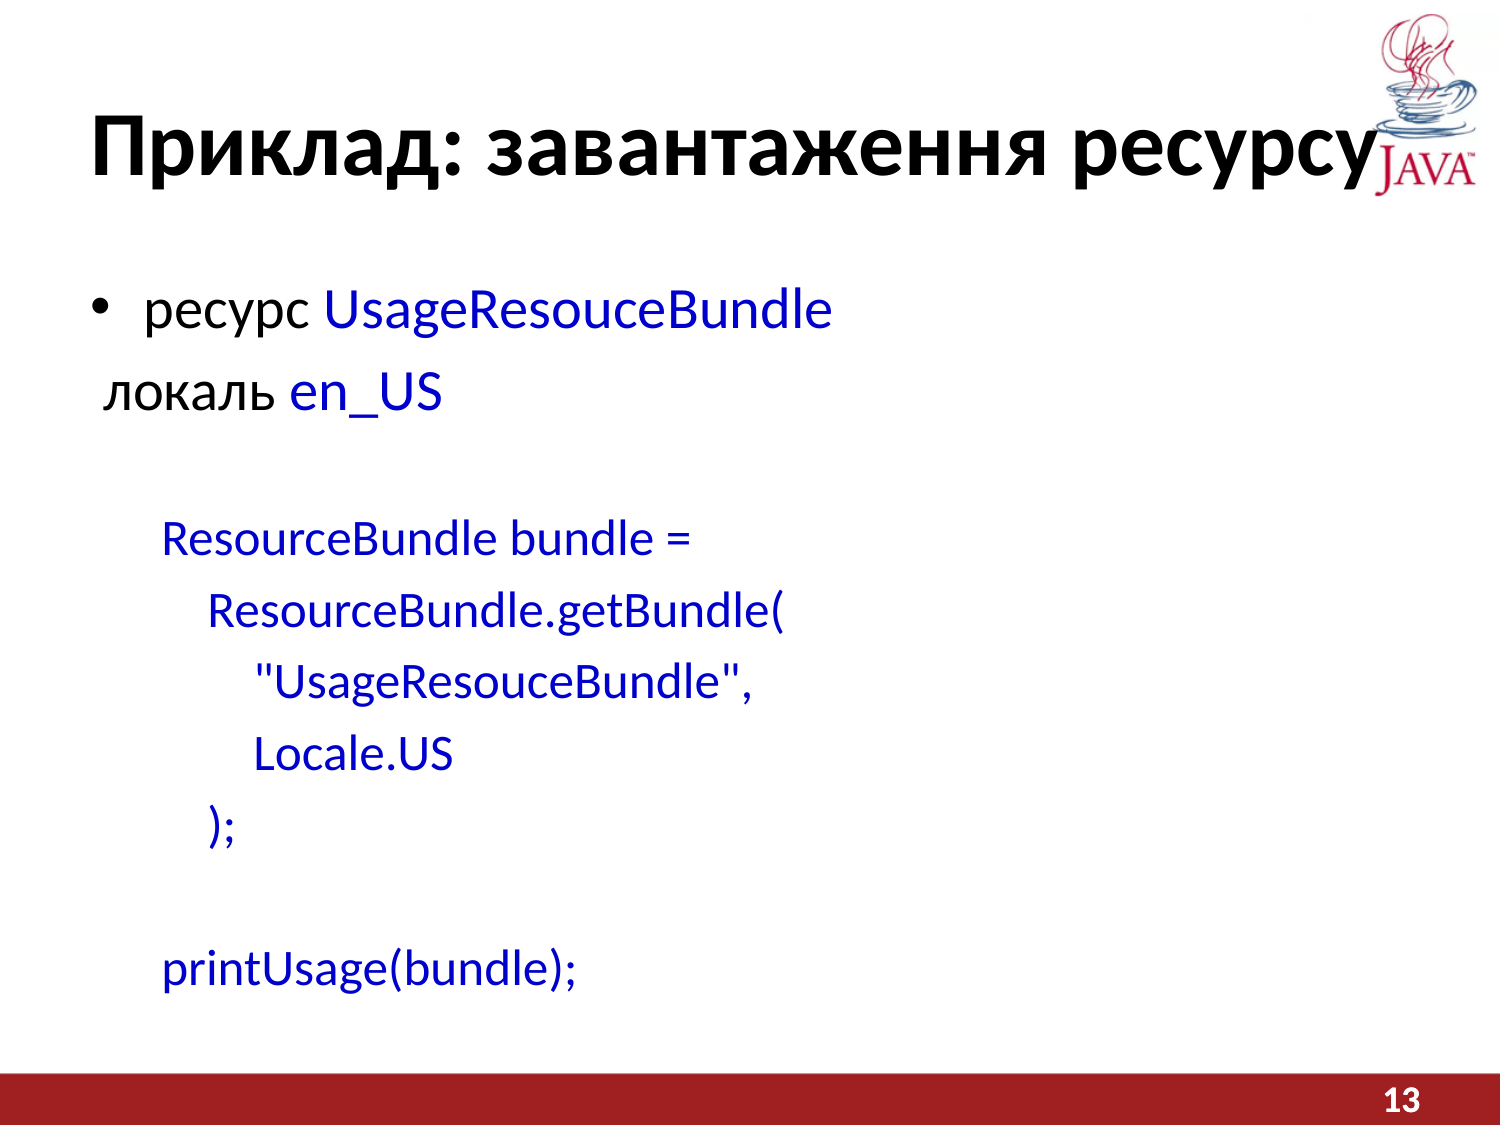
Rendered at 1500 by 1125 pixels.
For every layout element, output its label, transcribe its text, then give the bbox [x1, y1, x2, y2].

picture [0, 0, 1500, 1125]
list ресурс UsageResouceBundle локаль en_US ResourceBundle bundle = ResourceBundle.getBundle( "UsageResouceBundle", Locale.US ); printUsage(bundle); [75, 262, 1425, 1005]
title Приклад: завантаження ресурсу [75, 45, 1425, 233]
